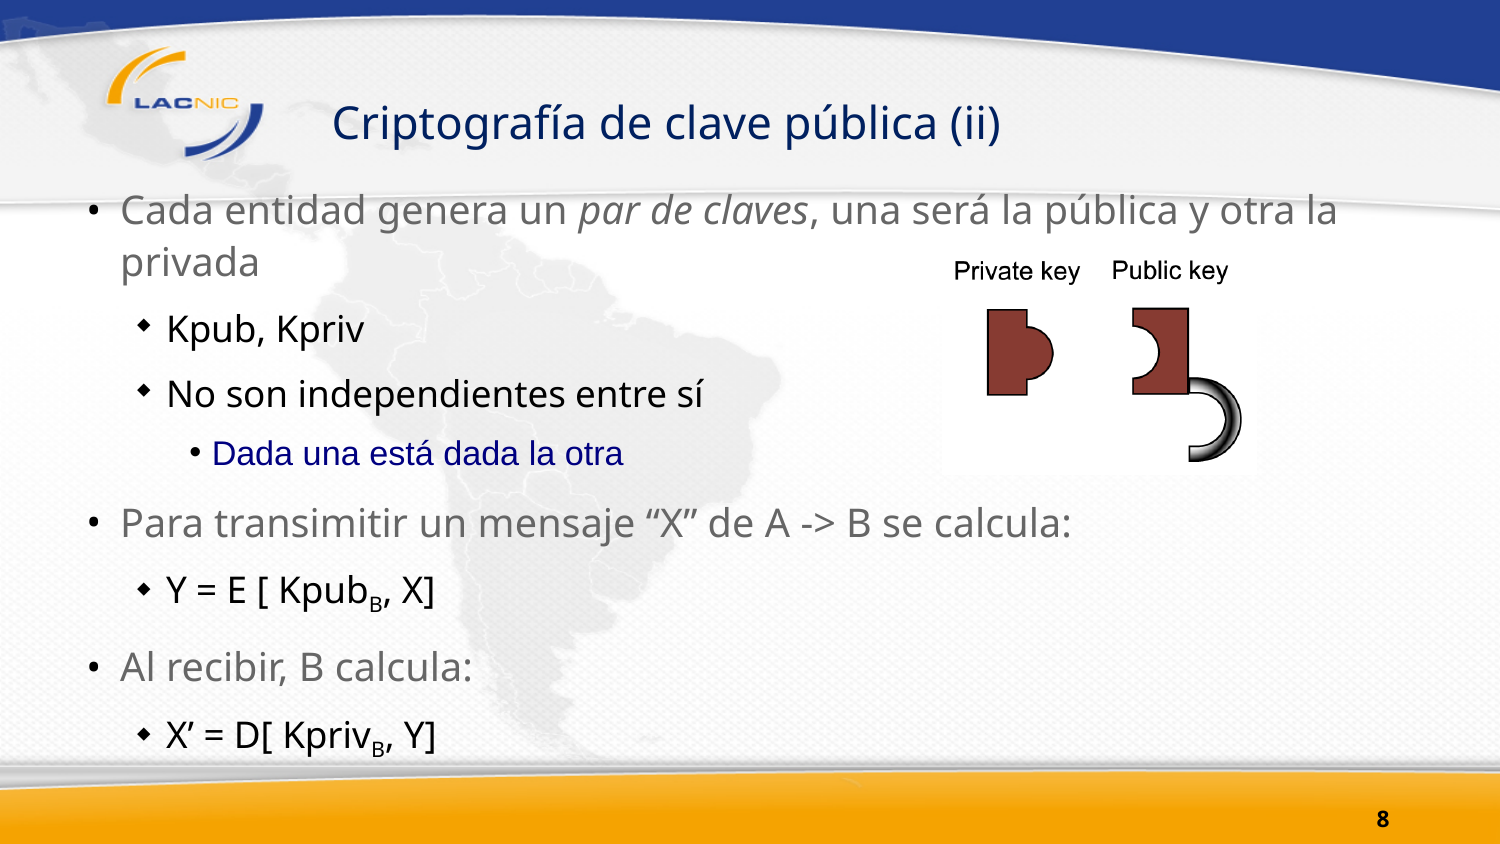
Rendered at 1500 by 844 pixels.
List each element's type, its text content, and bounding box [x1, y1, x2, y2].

picture [0, 0, 1500, 844]
slide_number 8 [1356, 796, 1411, 836]
title Criptografía de clave pública (ii) [331, 35, 1330, 149]
picture [942, 244, 1257, 475]
list Cada entidad genera un par de claves, una será la pública y otra la privada Kpub, Kpriv No son independientes entre sí Dada una está dada la otra Para transimitir un mensaje “X” de A -> B se calcula: Y = E [ KpubB, X] Al recibir, B calcula: X’ = D[ KprivB, Y] [74, 180, 1451, 844]
